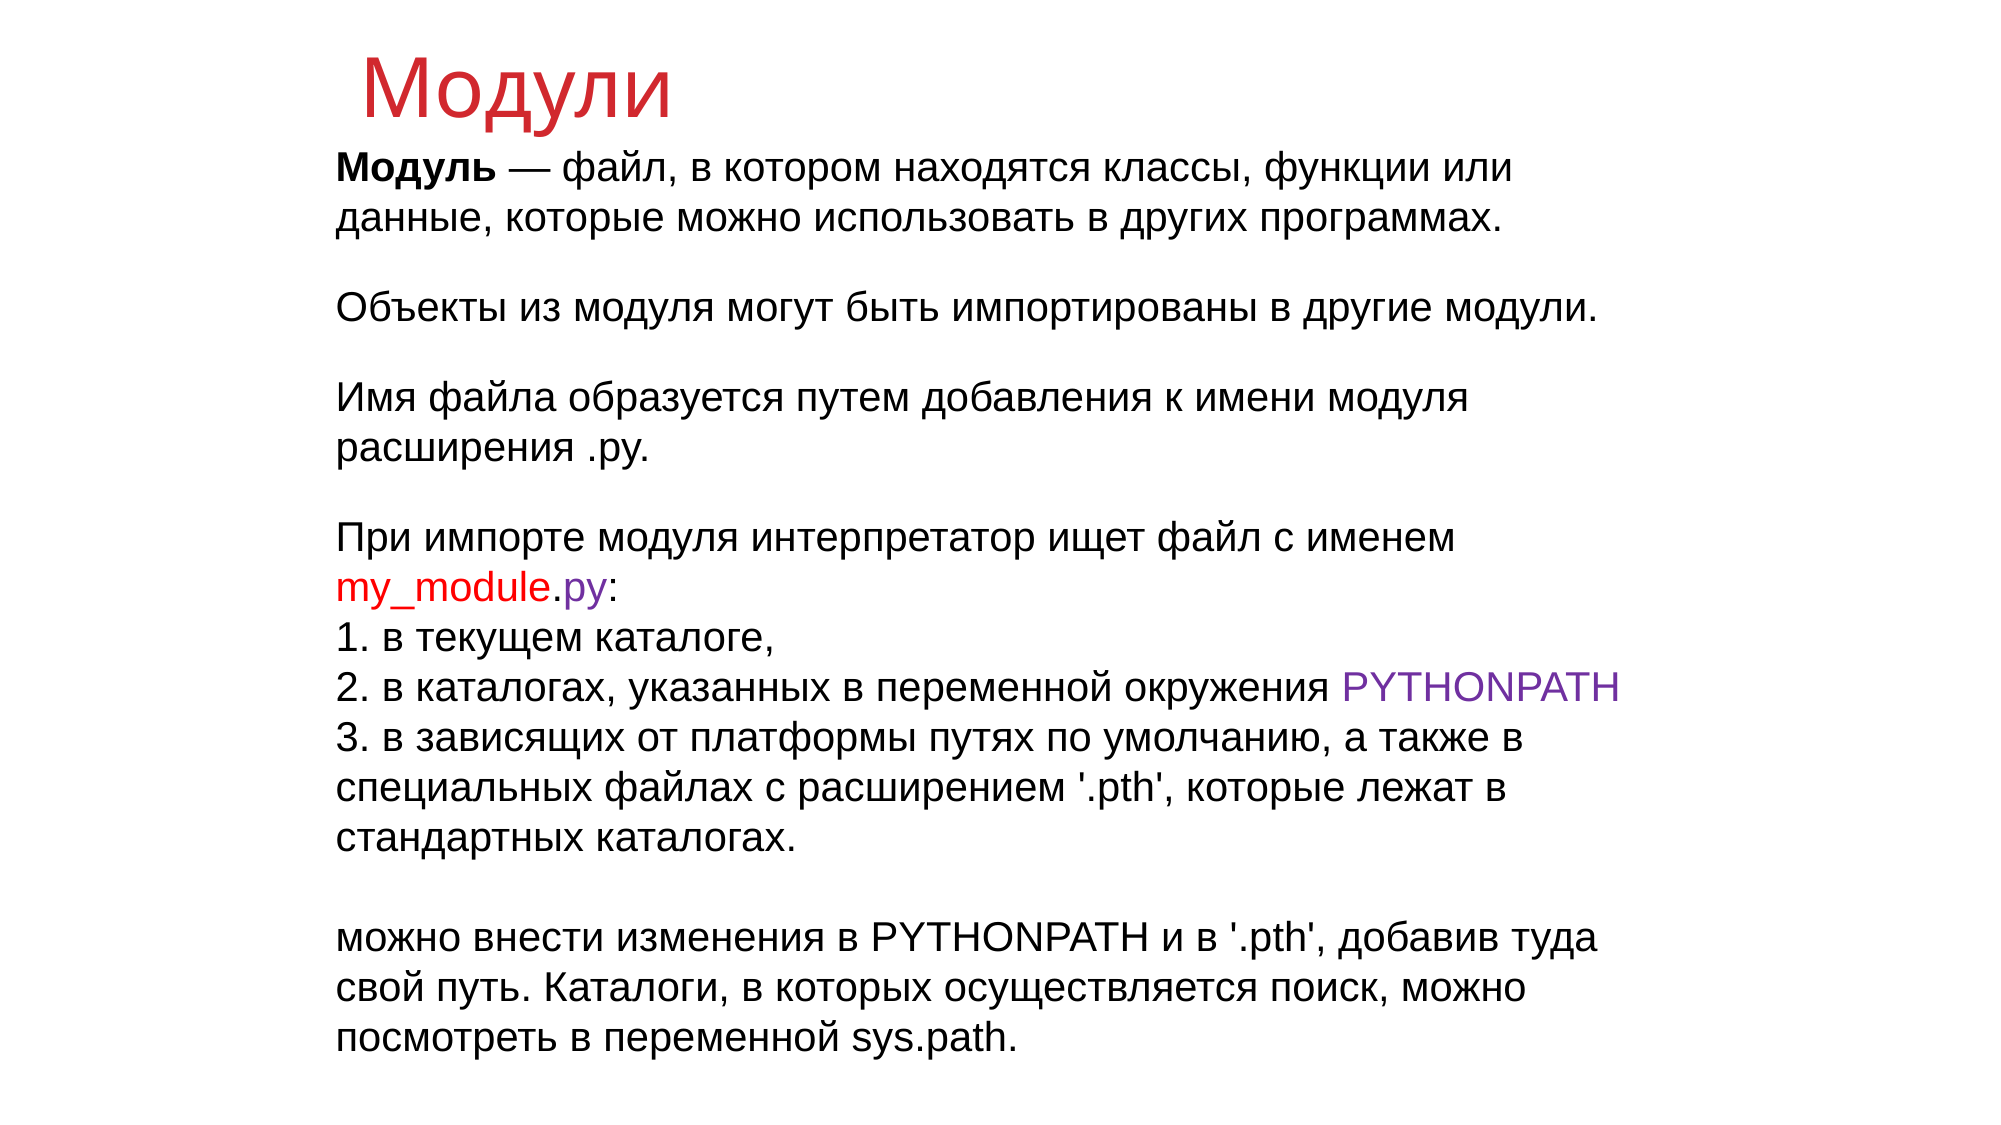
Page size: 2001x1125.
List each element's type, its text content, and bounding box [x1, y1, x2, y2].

text_box Модули [344, 0, 1295, 97]
text_box Модуль — файл, в котором находятся классы, функции или данные, которые можно использовать в других программах. Объекты из модуля могут быть импортированы в другие модули. Имя файла образуется путем добавления к имени модуля расширения .py. При импорте модуля интерпретатор ищет файл с именем my_module.py: 1. в текущем каталоге, 2. в каталогах, указанных в переменной окружения PYTHONPATH 3. в зависящих от платформы путях по умолчанию, а также в специальных файлах с расширением '.pth', которые лежат в стандартных каталогах. можно внести изменения в PYTHONPATH и в '.pth', добавив туда свой путь. Каталоги, в которых осуществляется поиск, можно посмотреть в переменной sys.path. [320, 97, 1680, 1103]
